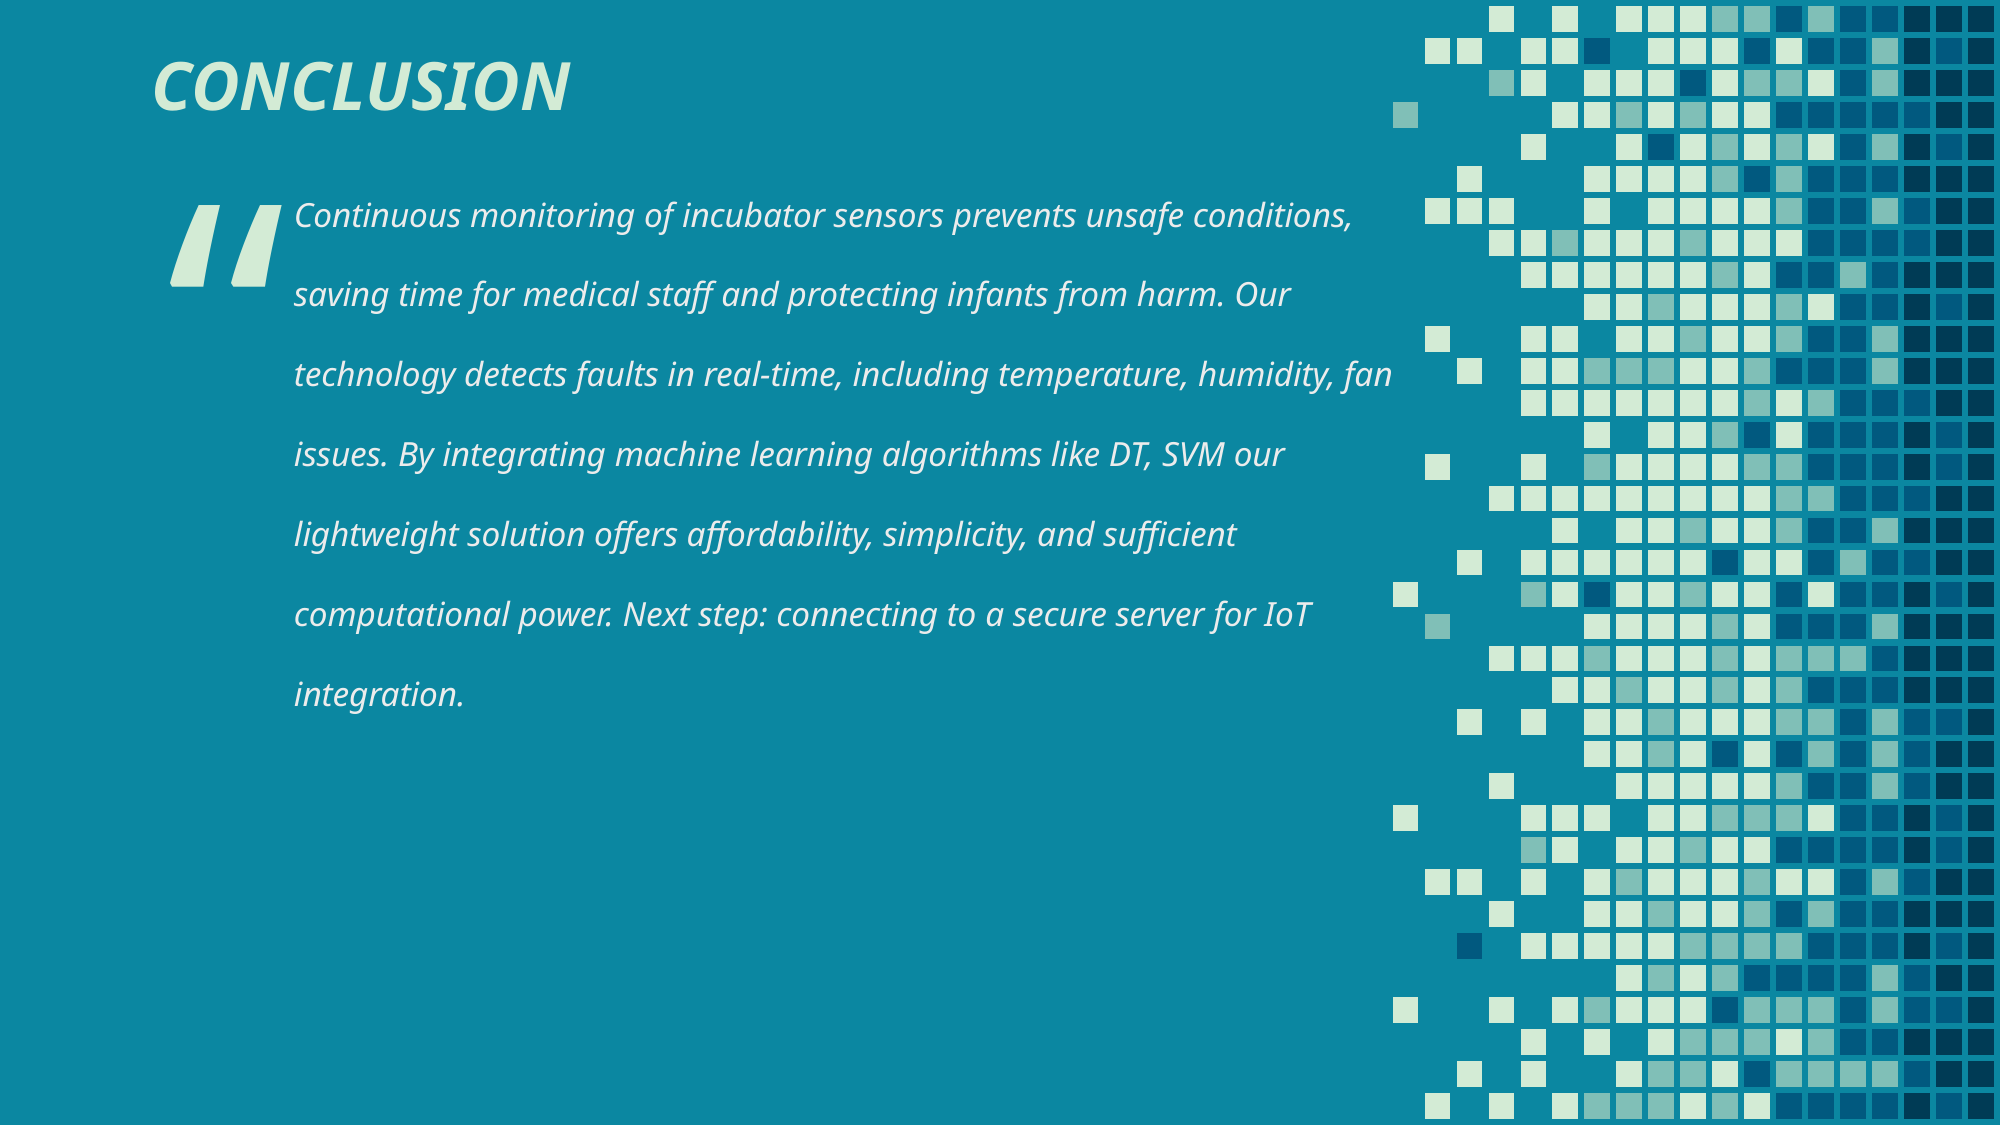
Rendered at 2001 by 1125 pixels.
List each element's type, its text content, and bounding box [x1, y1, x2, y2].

text_box CONCLUSION [136, 35, 1616, 139]
list Continuous monitoring of incubator sensors prevents unsafe conditions, saving time for medical staff and protecting infants from harm. Our technology detects faults in real-time, including temperature, humidity, fan issues. By integrating machine learning algorithms like DT, SVM our lightweight solution offers affordability, simplicity, and sufficient computational power. Next step: connecting to a secure server for IoT integration. [270, 138, 1422, 1105]
